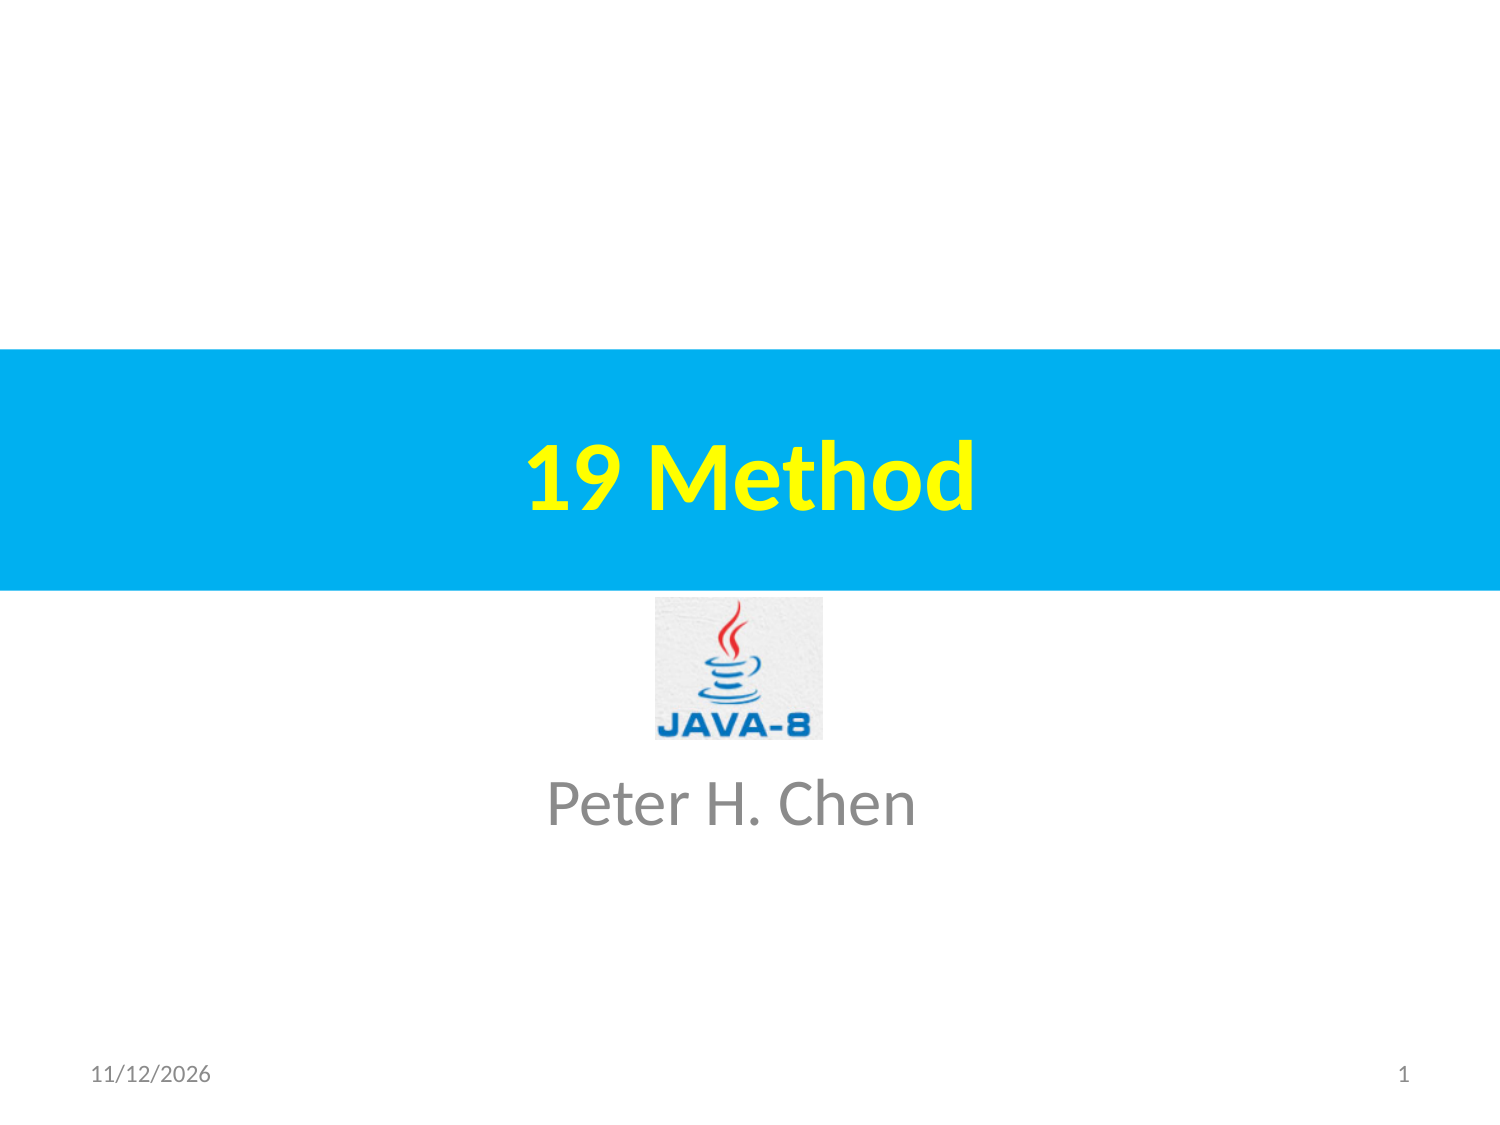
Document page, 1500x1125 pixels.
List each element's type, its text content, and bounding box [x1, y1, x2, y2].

title 19 Method [0, 349, 1500, 591]
subtitle Peter H. Chen [206, 751, 1257, 866]
slide_number 1 [1074, 1042, 1425, 1103]
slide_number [75, 1042, 425, 1103]
picture [655, 597, 823, 740]
